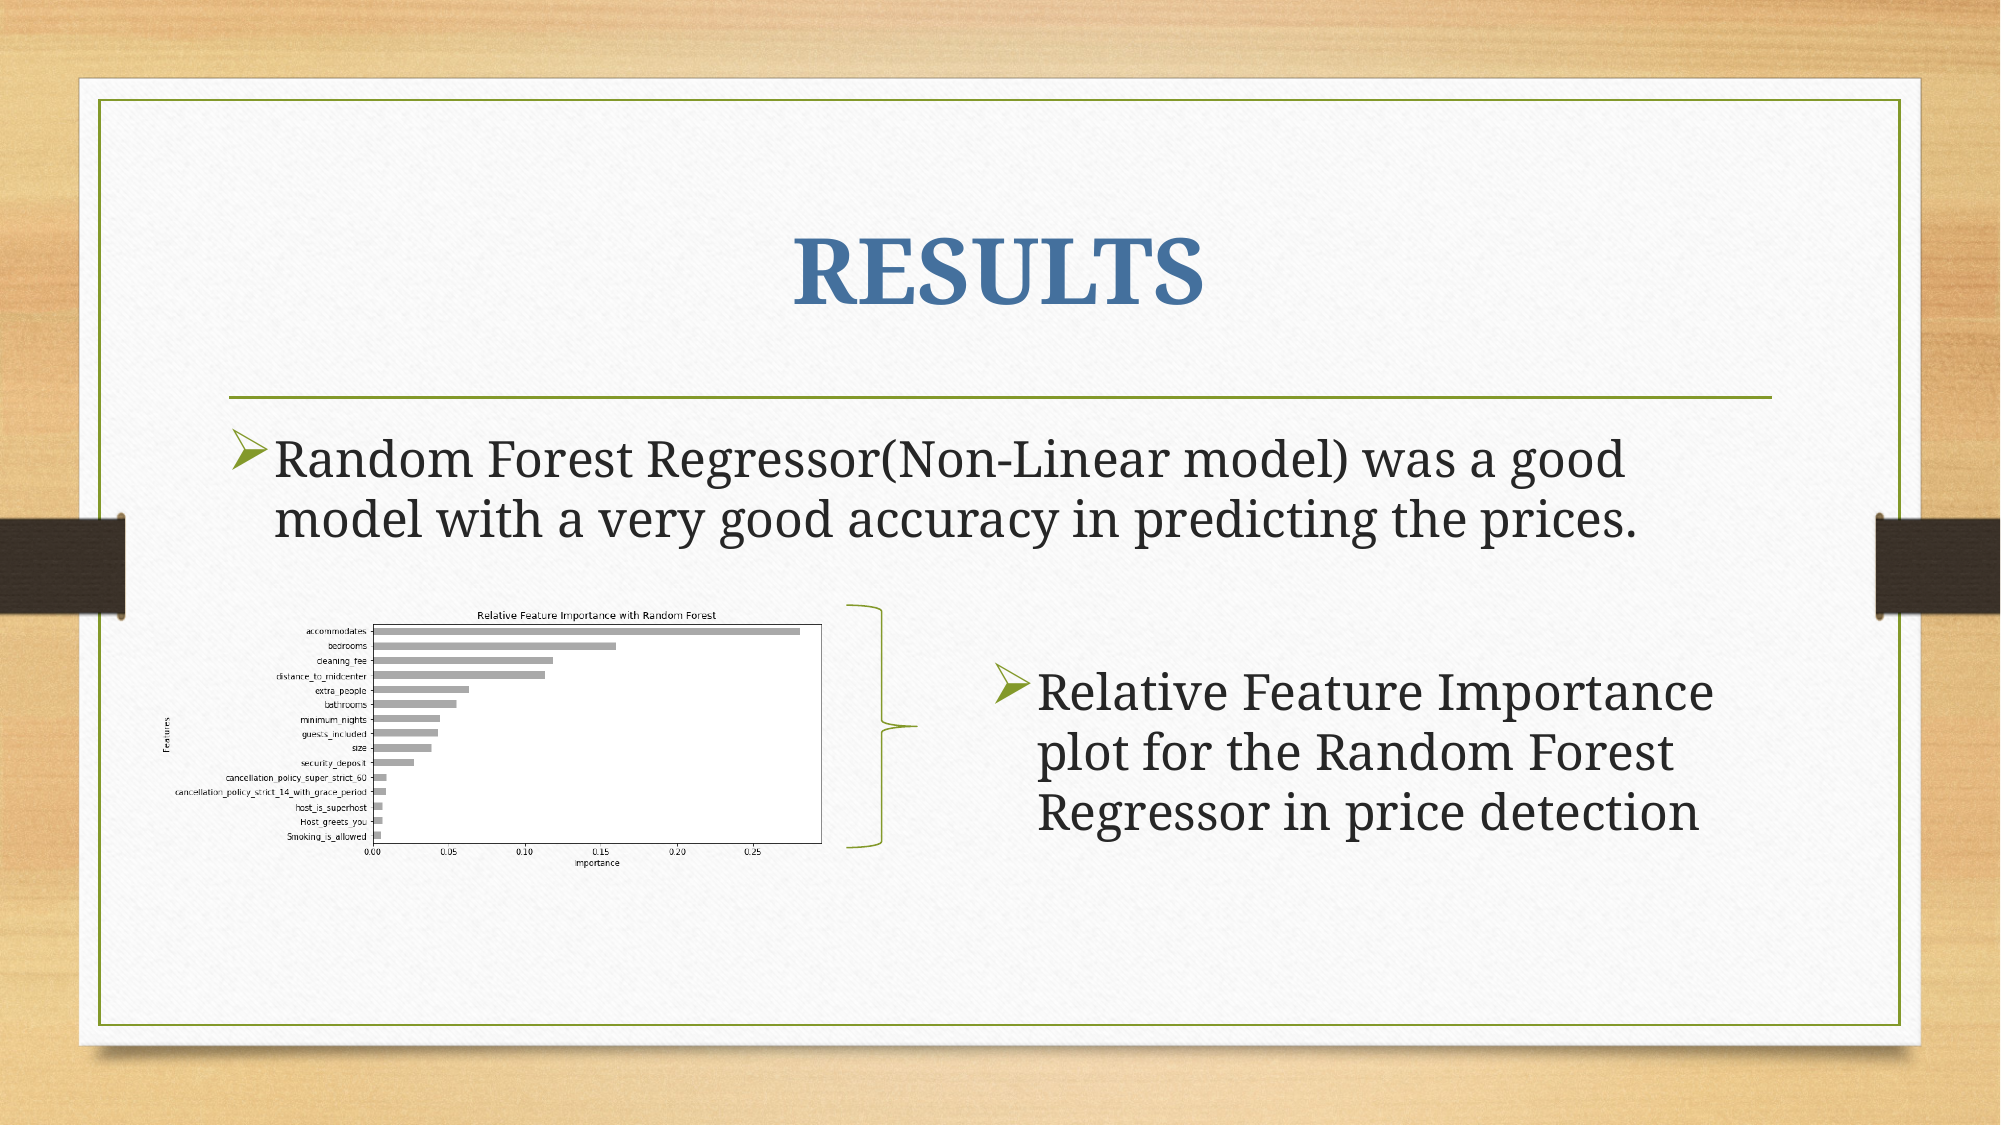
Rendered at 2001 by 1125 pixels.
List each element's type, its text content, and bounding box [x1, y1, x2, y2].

text_box Relative Feature Importance plot for the Random Forest Regressor in price detection [975, 653, 1788, 927]
title RESULTS [212, 161, 1788, 375]
list Random Forest Regressor(Non-Linear model) was a good model with a very good accuracy in predicting the prices. [212, 419, 1788, 964]
picture [0, 0, 2001, 1125]
text_box [846, 604, 918, 849]
